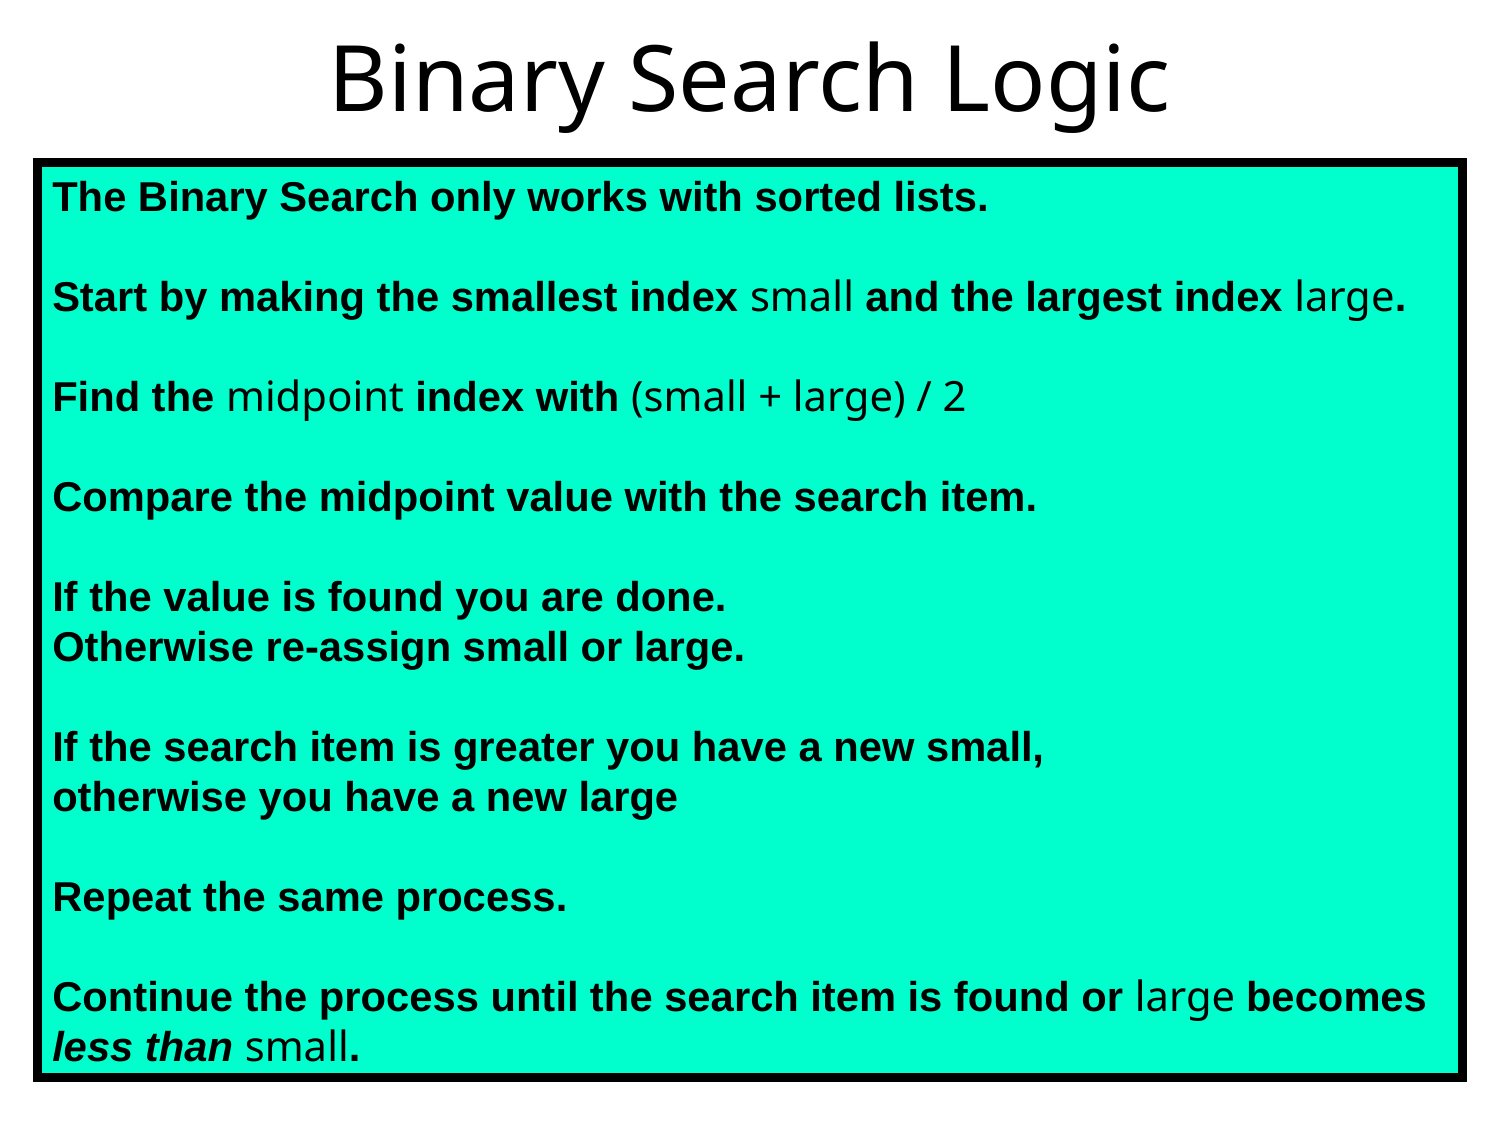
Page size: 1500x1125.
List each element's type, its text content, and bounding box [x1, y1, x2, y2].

title Binary Search Logic [112, 24, 1388, 125]
text_box The Binary Search only works with sorted lists. Start by making the smallest index small and the largest index large. Find the midpoint index with (small + large) / 2 Compare the midpoint value with the search item. If the value is found you are done. Otherwise re-assign small or large. If the search item is greater you have a new small, otherwise you have a new large Repeat the same process. Continue the process until the search item is found or large becomes less than small. [37, 162, 1463, 1078]
